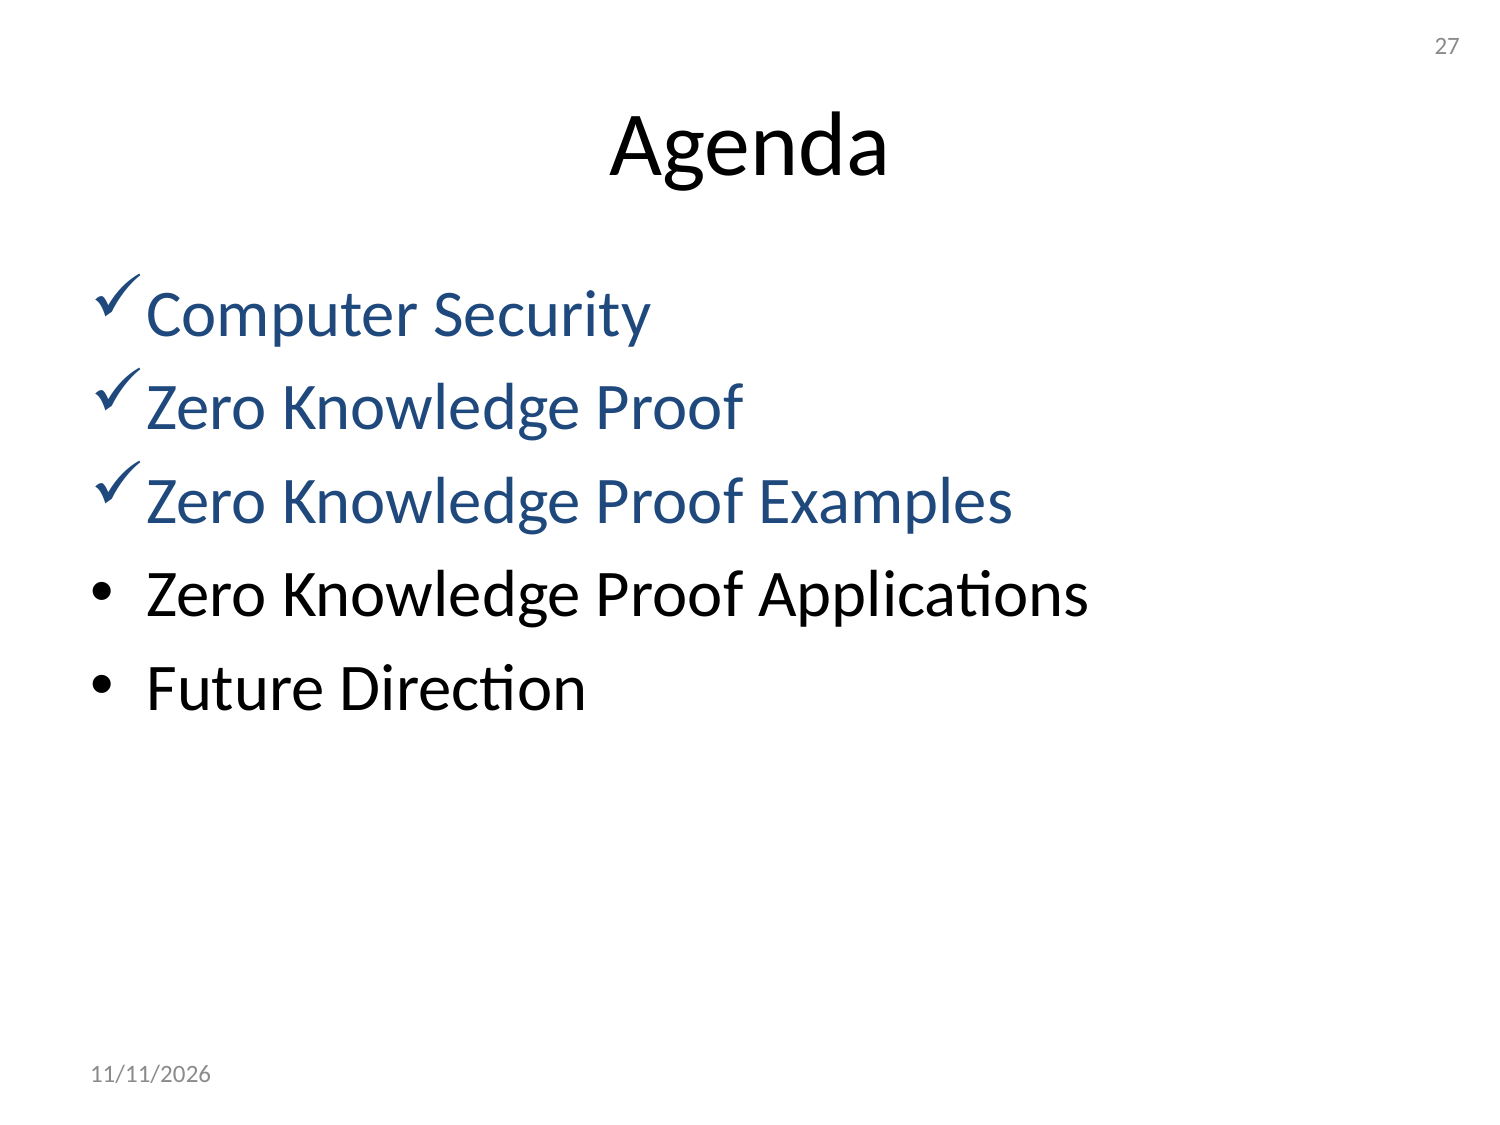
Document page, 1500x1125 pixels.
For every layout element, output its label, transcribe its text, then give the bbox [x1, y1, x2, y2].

title Agenda [75, 45, 1425, 233]
list Computer Security Zero Knowledge Proof Zero Knowledge Proof Examples Zero Knowledge Proof Applications Future Direction [75, 262, 1425, 1005]
slide_number 27 [1125, 15, 1475, 75]
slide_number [75, 1042, 425, 1103]
